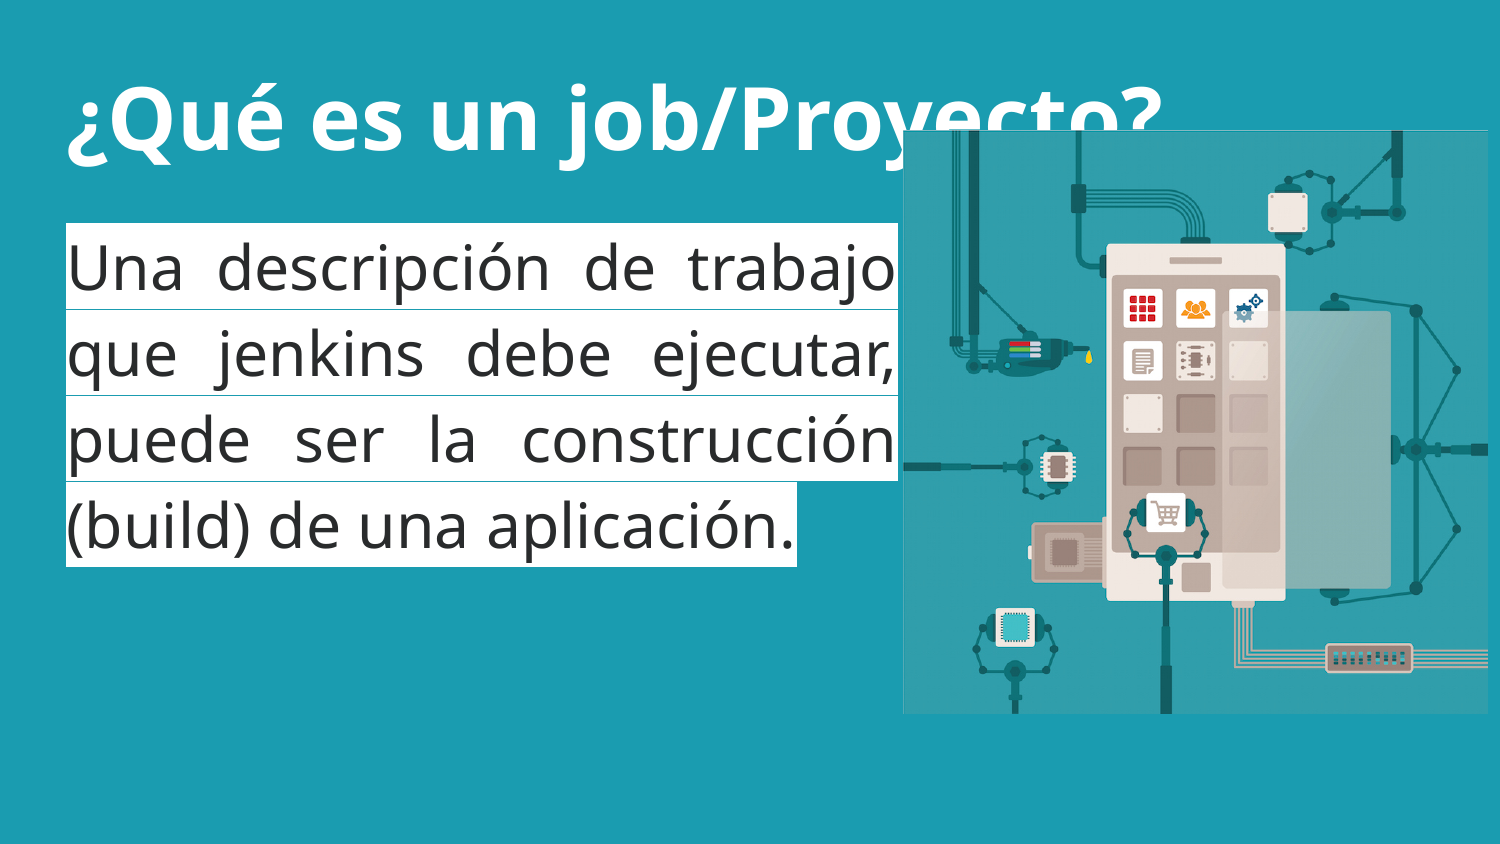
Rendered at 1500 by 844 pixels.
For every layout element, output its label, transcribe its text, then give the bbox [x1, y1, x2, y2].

title ¿Qué es un job/Proyecto? [51, 48, 1449, 180]
picture [903, 129, 1488, 714]
list Una descripción de trabajo que jenkins debe ejecutar, puede ser la construcción (build) de una aplicación. [51, 201, 914, 750]
